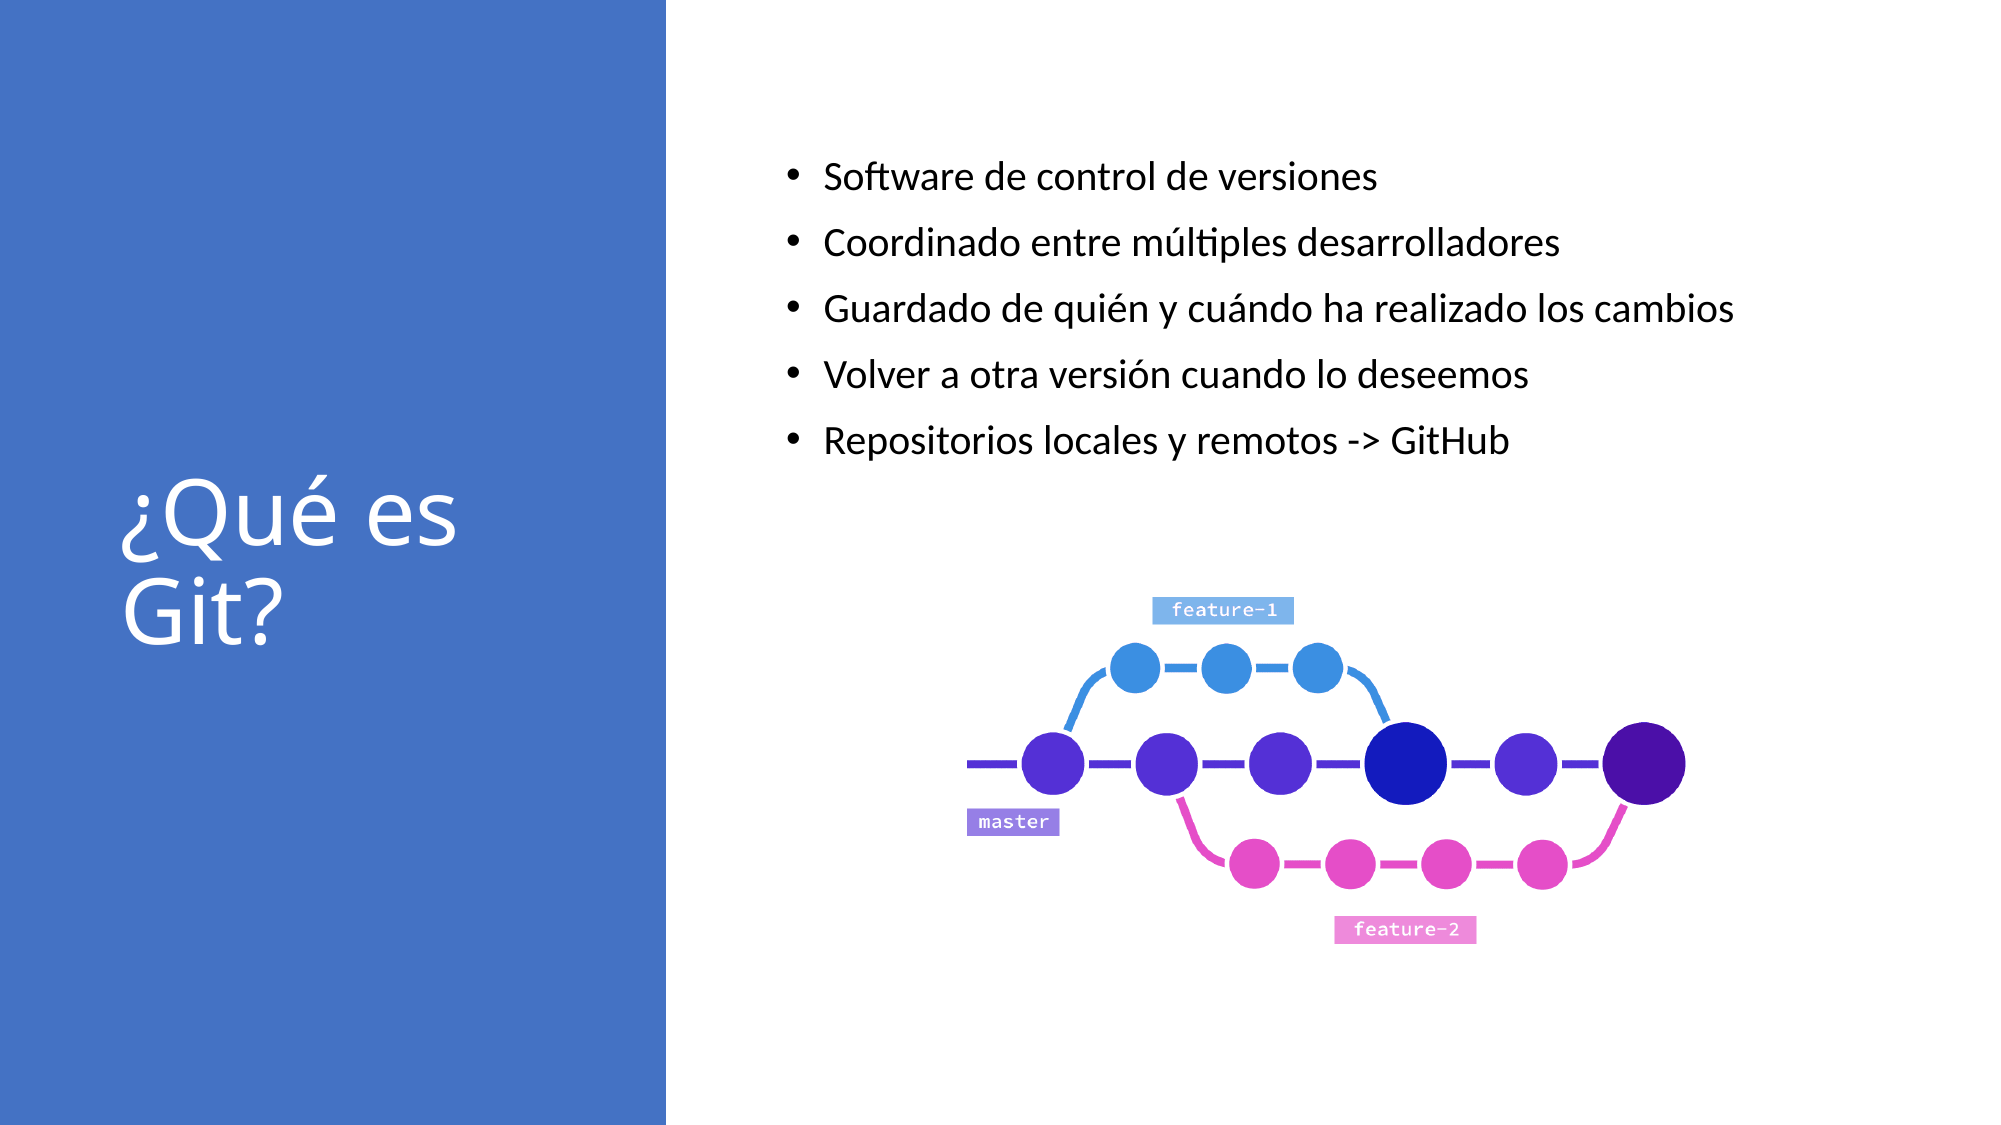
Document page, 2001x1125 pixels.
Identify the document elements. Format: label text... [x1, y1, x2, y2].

title ¿Qué es Git? [105, 104, 614, 1026]
text_box [0, 0, 667, 1125]
list Software de control de versiones Coordinado entre múltiples desarrolladores Guardado de quién y cuándo ha realizado los cambios Volver a otra versión cuando lo deseemos Repositorios locales y remotos -> GitHub [770, 104, 1895, 513]
picture [927, 565, 1731, 974]
